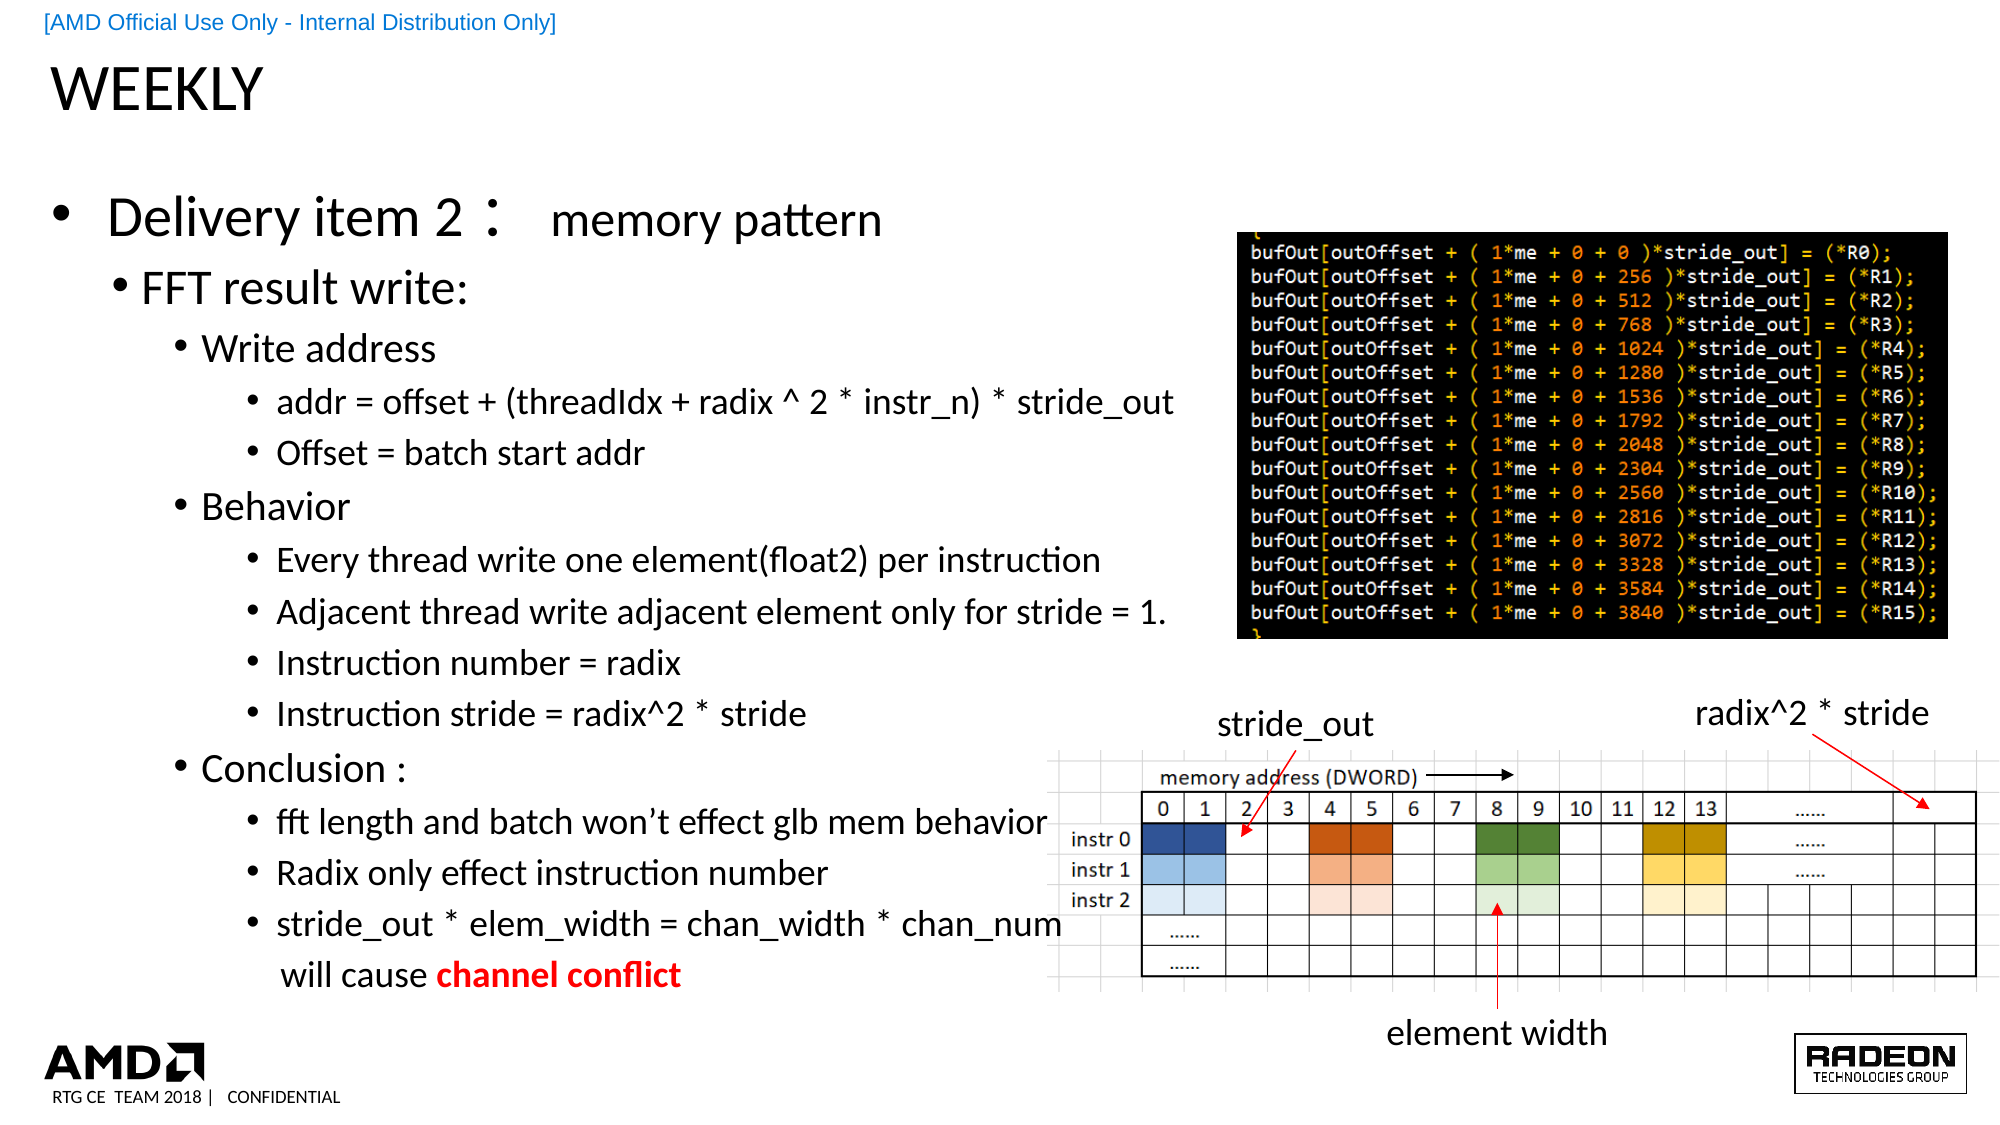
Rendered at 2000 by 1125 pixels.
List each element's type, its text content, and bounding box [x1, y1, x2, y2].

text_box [1047, 687, 2000, 1053]
title Weekly [50, 45, 1956, 124]
picture [1237, 232, 1949, 640]
picture [1794, 1053, 1967, 1094]
list Delivery item 2：memory pattern FFT result write: Write address addr = offset + (threadIdx + radix ^ 2 * instr_n) * stride_out Offset = batch start addr Behavior Every thread write one element(float2) per instruction Adjacent thread write adjacent element only for stride = 1. Instruction number = radix Instruction stride = radix^2 * stride Conclusion : fft length and batch won’t effect glb mem behavior Radix only effect instruction number stride_out * elem_width = chan_width * chan_num will cause channel conflict [51, 170, 1912, 1037]
